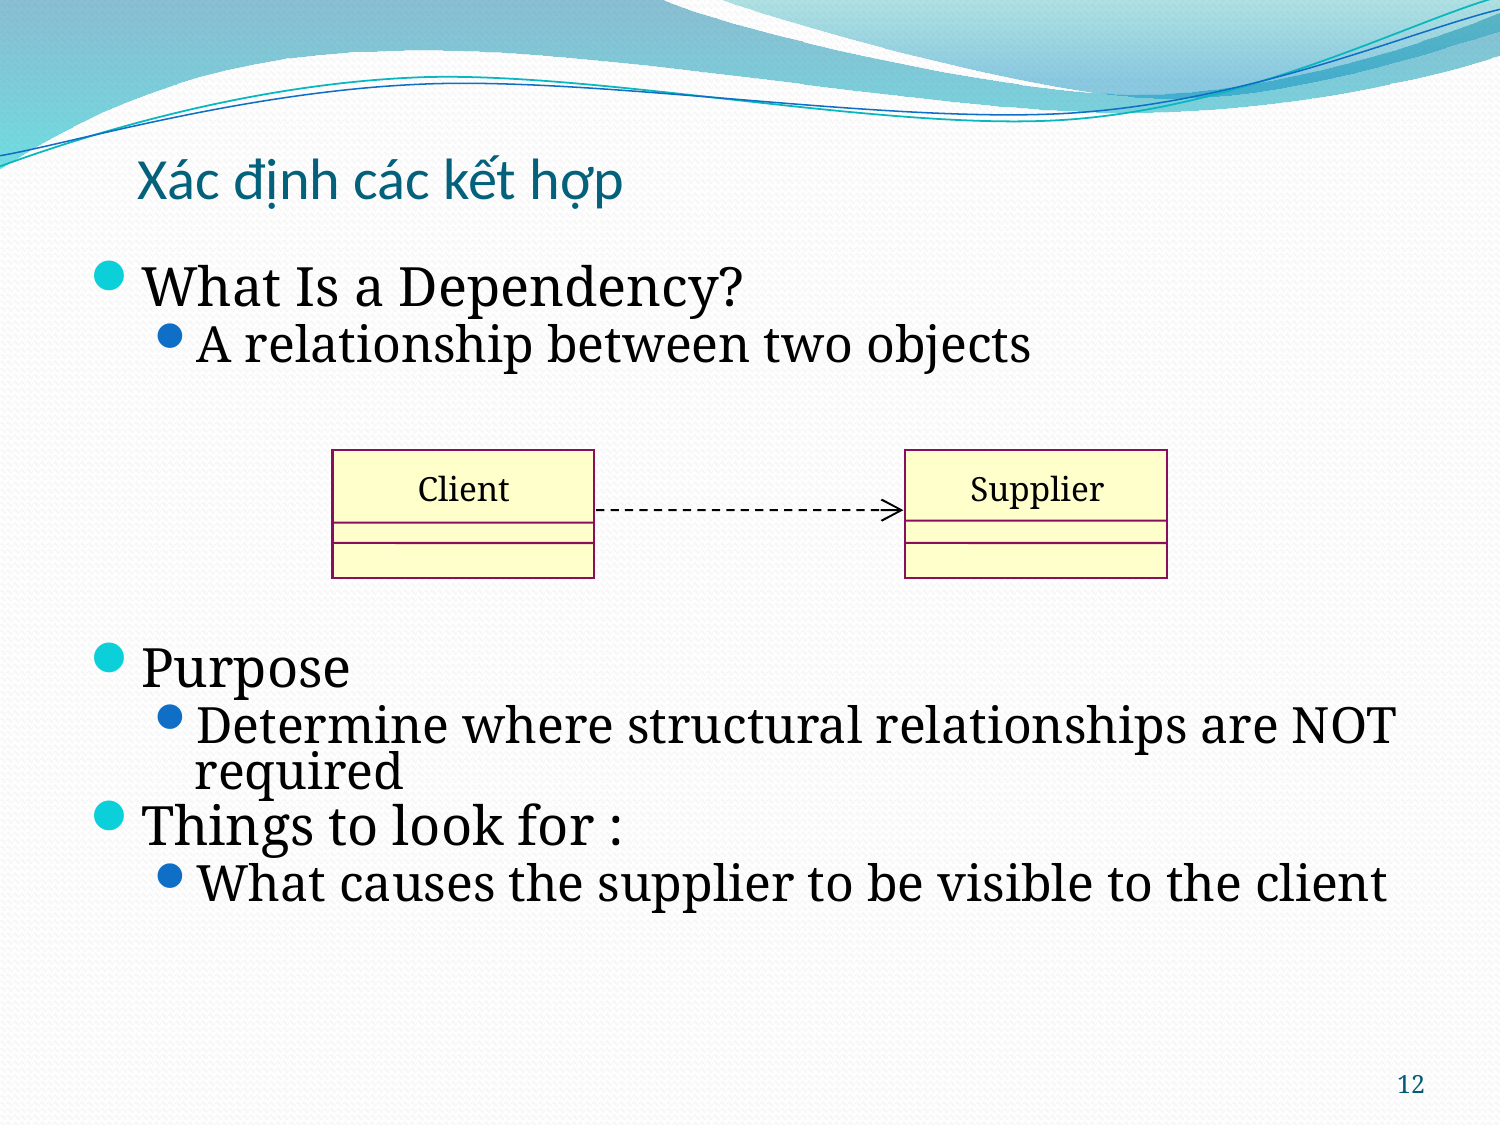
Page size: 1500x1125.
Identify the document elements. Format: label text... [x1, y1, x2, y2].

list What Is a Dependency? A relationship between two objects Purpose Determine where structural relationships are NOT required Things to look for : What causes the supplier to be visible to the client [75, 262, 1425, 1005]
slide_number 12 [1299, 1042, 1425, 1103]
title Xác định các kết hợp [137, 62, 1500, 210]
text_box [332, 449, 1168, 579]
